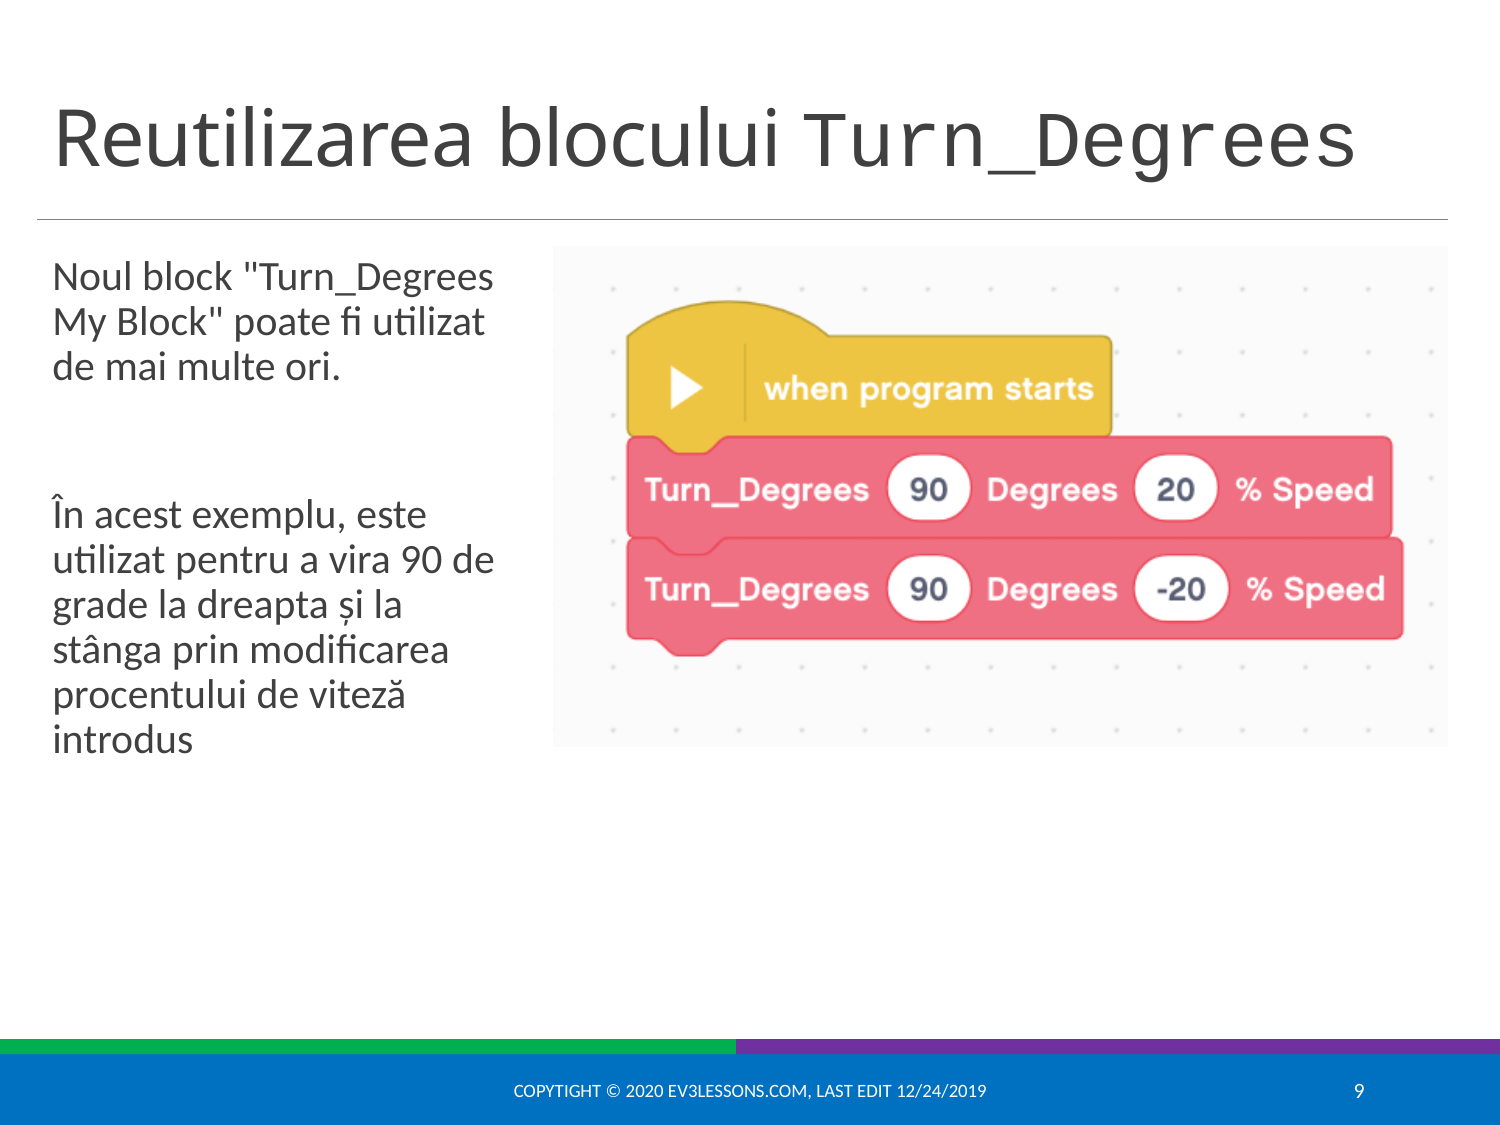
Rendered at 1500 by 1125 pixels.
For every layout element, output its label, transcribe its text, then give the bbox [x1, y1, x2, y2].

title Reutilizarea blocului Turn_Degrees [37, 47, 1448, 191]
picture [553, 246, 1449, 748]
footer Copytight © 2020 EV3Lessons.com, Last edit 12/24/2019 [453, 1059, 1047, 1120]
slide_number 9 [1218, 1059, 1380, 1120]
list Noul block "Turn_Degrees My Block" poate fi utilizat de mai multe ori. În acest exemplu, este utilizat pentru a vira 90 de grade la dreapta și la stânga prin modificarea procentului de viteză introdus [37, 246, 508, 1011]
